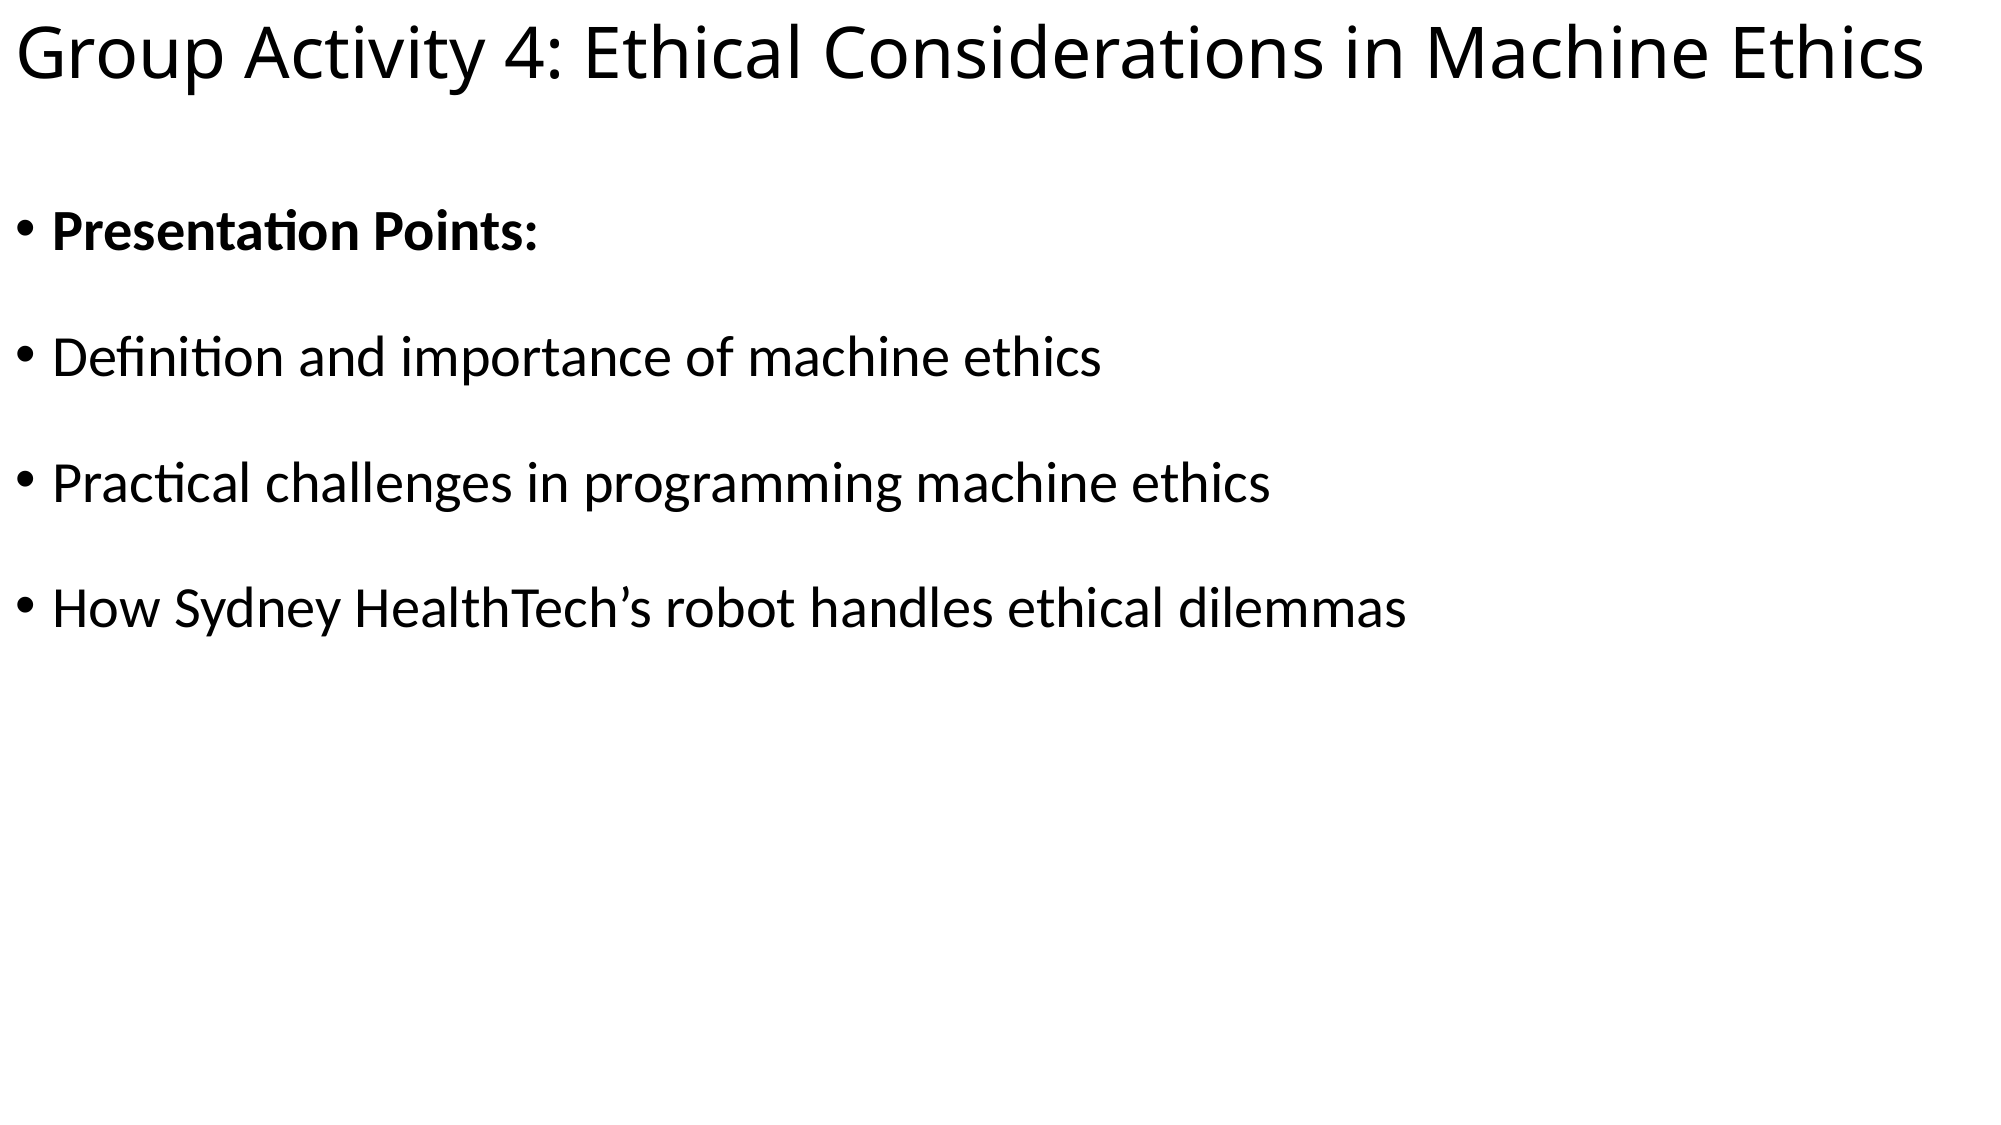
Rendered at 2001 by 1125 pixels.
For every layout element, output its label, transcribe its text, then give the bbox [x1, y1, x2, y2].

title Group Activity 4: Ethical Considerations in Machine Ethics [0, 0, 2000, 112]
list Presentation Points: Definition and importance of machine ethics Practical challenges in programming machine ethics How Sydney HealthTech’s robot handles ethical dilemmas [0, 149, 2000, 976]
